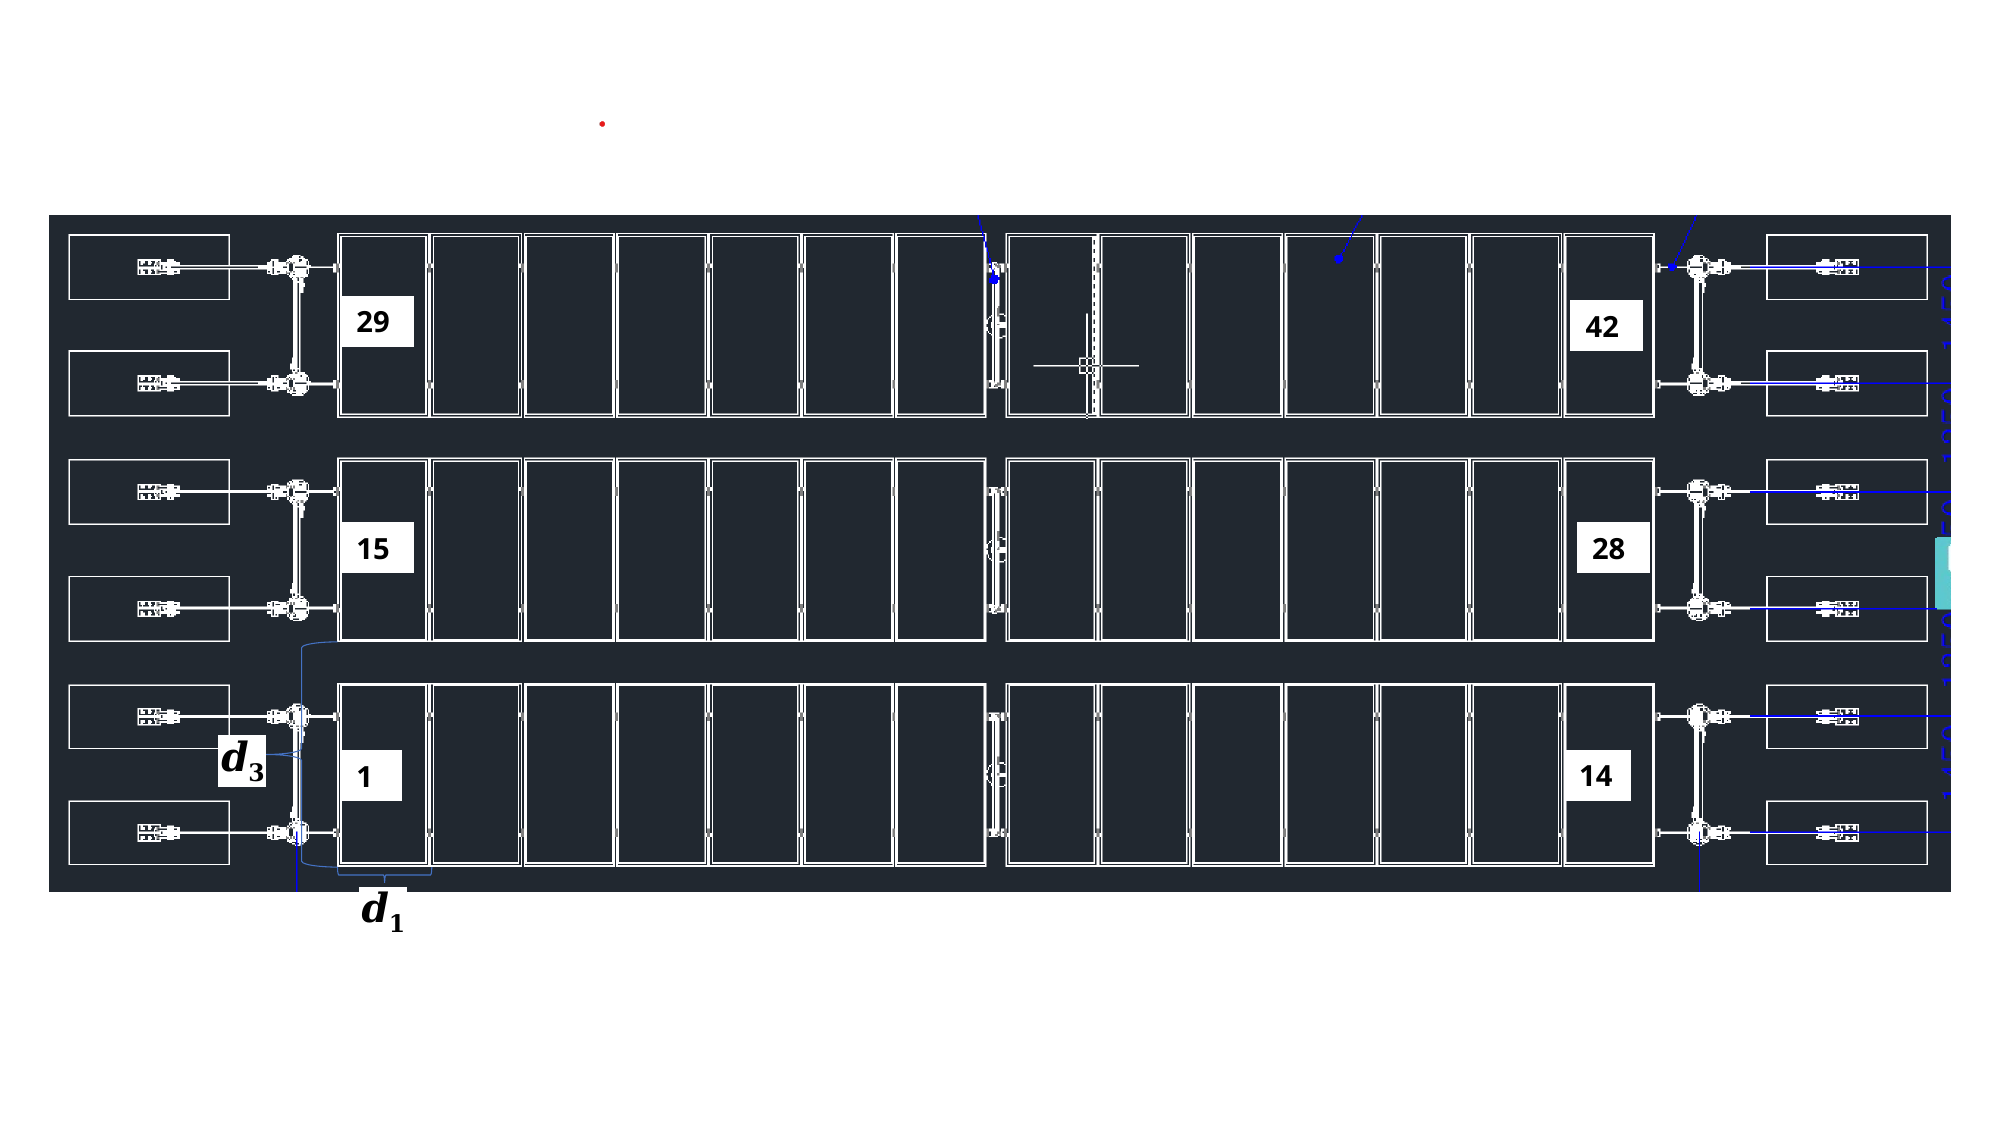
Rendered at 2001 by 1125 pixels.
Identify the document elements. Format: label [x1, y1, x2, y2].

picture [49, 120, 1951, 892]
